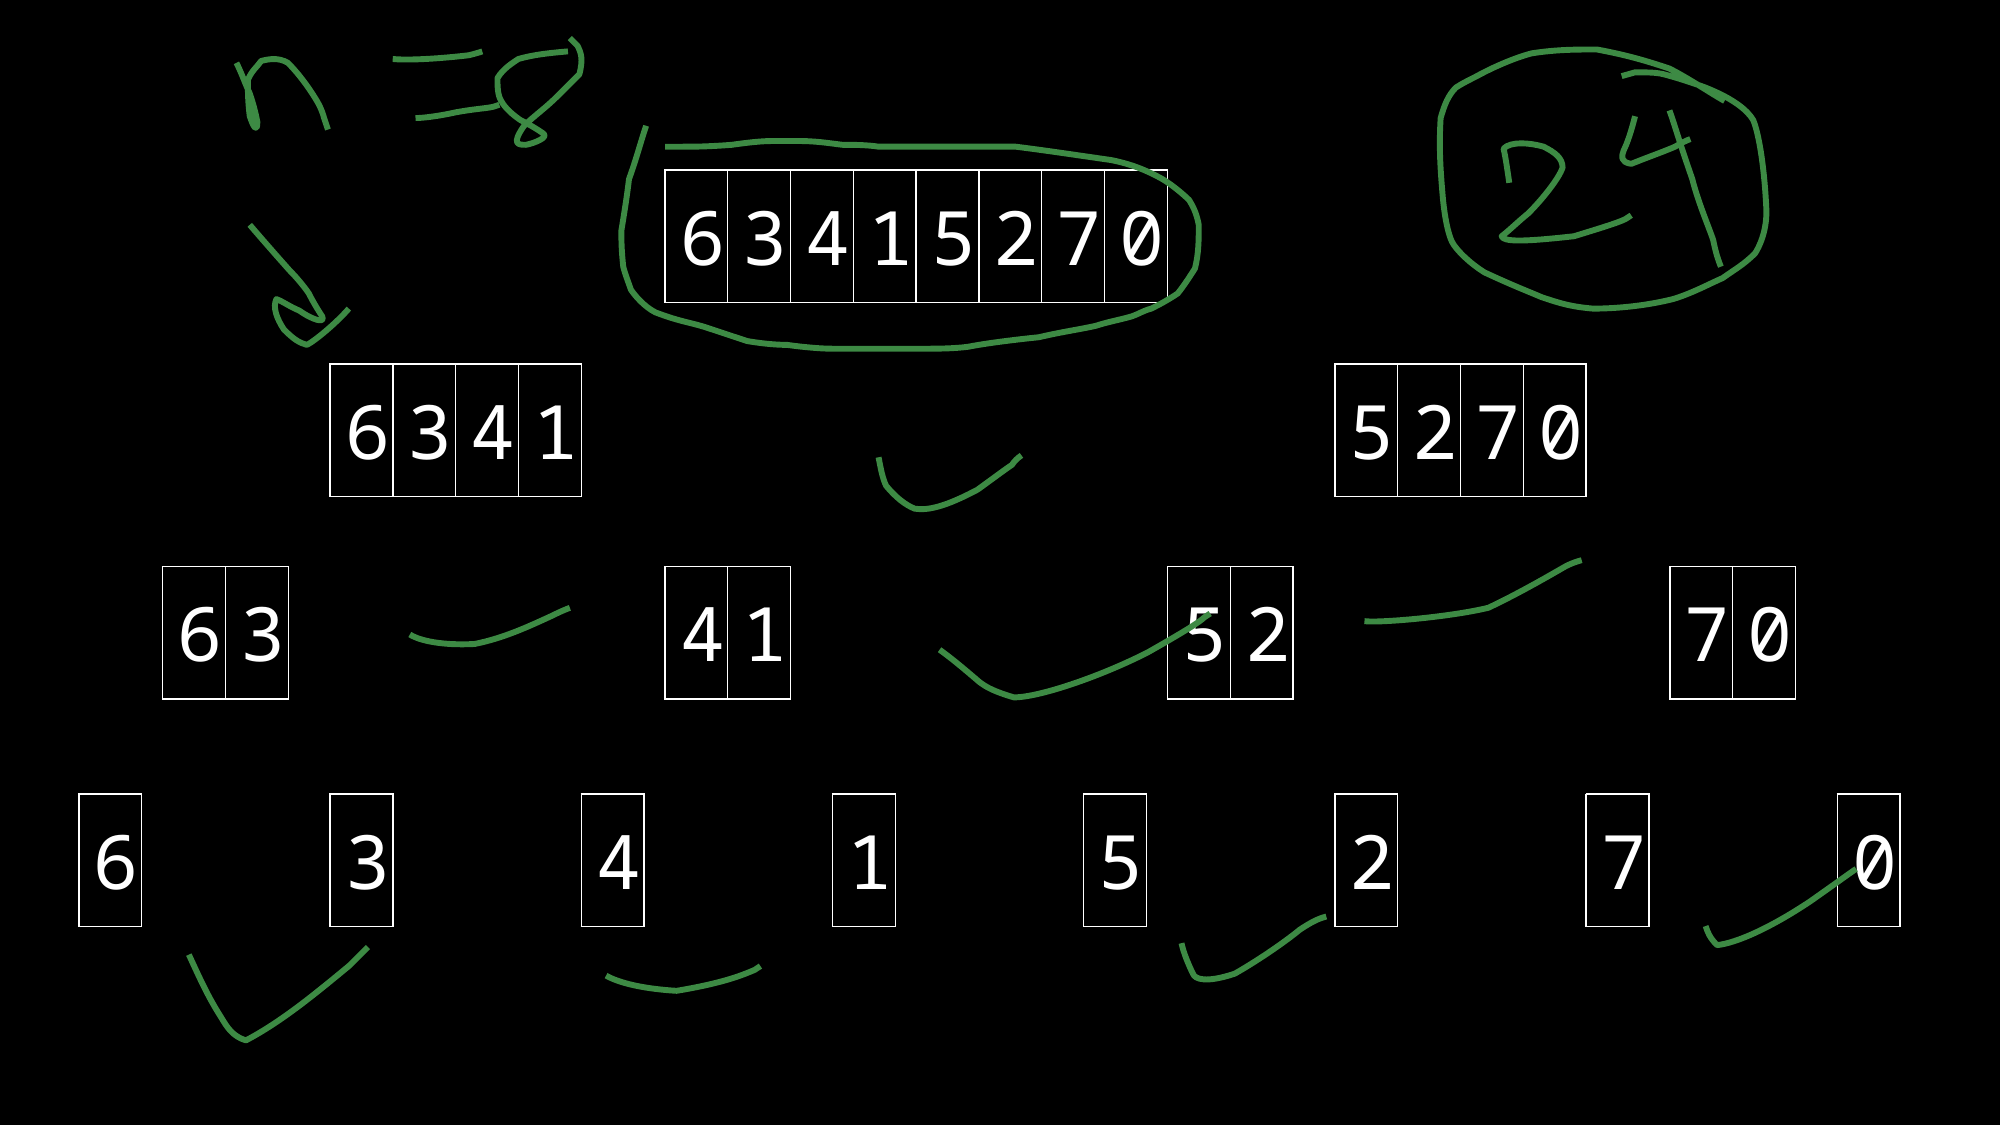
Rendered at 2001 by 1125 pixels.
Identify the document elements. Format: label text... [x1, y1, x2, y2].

text_box [1179, 914, 1327, 982]
text_box [605, 964, 762, 993]
text_box [1667, 109, 1723, 268]
table_header 3 [331, 795, 392, 926]
text_box [392, 49, 483, 62]
table_header 0 [1733, 567, 1795, 698]
table_header 0 [1524, 365, 1585, 496]
table_header 5 [1168, 567, 1230, 698]
table_header 1 [728, 567, 790, 698]
table_header 0 [1838, 795, 1899, 926]
text_box [186, 945, 370, 1043]
text_box [1499, 141, 1633, 243]
table_header 1 [833, 795, 895, 926]
table_header 4 [666, 567, 727, 698]
text_box [248, 223, 351, 347]
table_header 7 [1461, 365, 1523, 496]
table_header 2 [1231, 567, 1292, 698]
table_header 6 [331, 365, 392, 496]
table_header 2 [1398, 365, 1460, 496]
text_box [619, 125, 1201, 351]
text_box [1703, 867, 1858, 948]
table_header 2 [1336, 795, 1397, 926]
table_header 1 [519, 365, 581, 496]
table_header 1 [854, 171, 915, 302]
text_box [495, 36, 584, 147]
table_header 0 [1105, 171, 1167, 302]
table_header 7 [1042, 171, 1104, 302]
table_header 3 [728, 171, 790, 302]
table_header 3 [394, 365, 455, 496]
table_header 4 [791, 171, 853, 302]
text_box [234, 56, 330, 131]
table_header 2 [980, 171, 1041, 302]
text_box [415, 102, 501, 121]
table_header 3 [226, 567, 288, 698]
table_header 6 [163, 567, 225, 698]
text_box [1437, 47, 1769, 311]
text_box [1620, 115, 1679, 166]
table_header 4 [582, 795, 643, 926]
text_box [1364, 558, 1583, 624]
table_header 7 [1671, 567, 1732, 698]
table_header 6 [666, 171, 727, 302]
text_box [938, 611, 1212, 700]
table_header 6 [80, 795, 141, 926]
text_box [876, 453, 1023, 512]
table_header 4 [456, 365, 518, 496]
text_box [408, 605, 571, 647]
table_header 5 [1084, 795, 1146, 926]
table_header 7 [1587, 795, 1648, 926]
text_box [1682, 137, 1692, 145]
table_header 5 [1336, 365, 1397, 496]
table_header 5 [917, 171, 978, 302]
